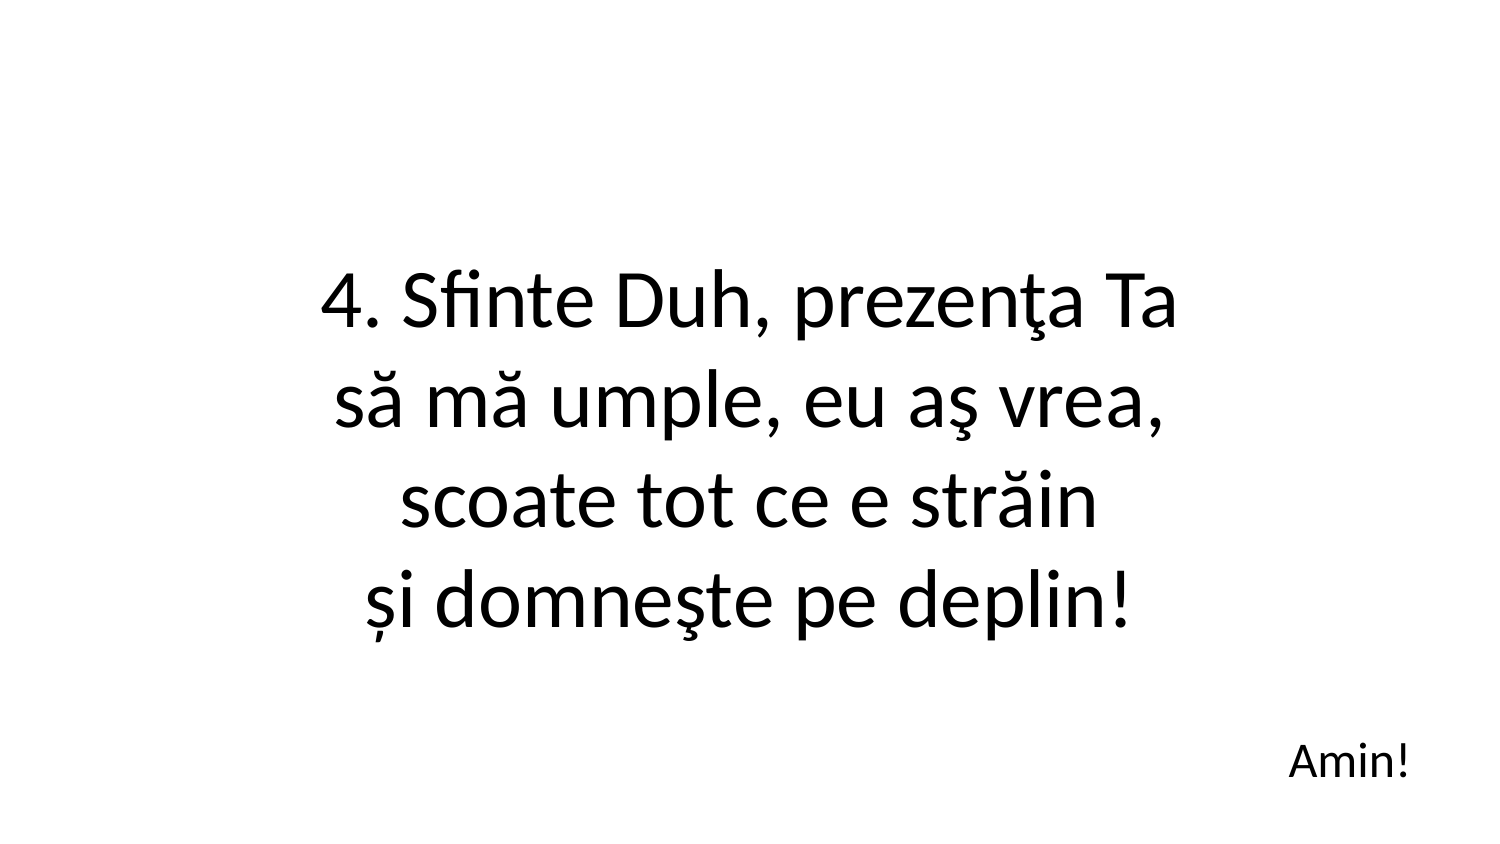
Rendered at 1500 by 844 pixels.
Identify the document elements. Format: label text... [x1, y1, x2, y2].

text_box 4. Sfinte Duh, prezenţa Ta să mă umple, eu aş vrea, scoate tot ce e străin și domneşte pe deplin! [305, 192, 1195, 652]
text_box Amin! [1273, 674, 1427, 795]
